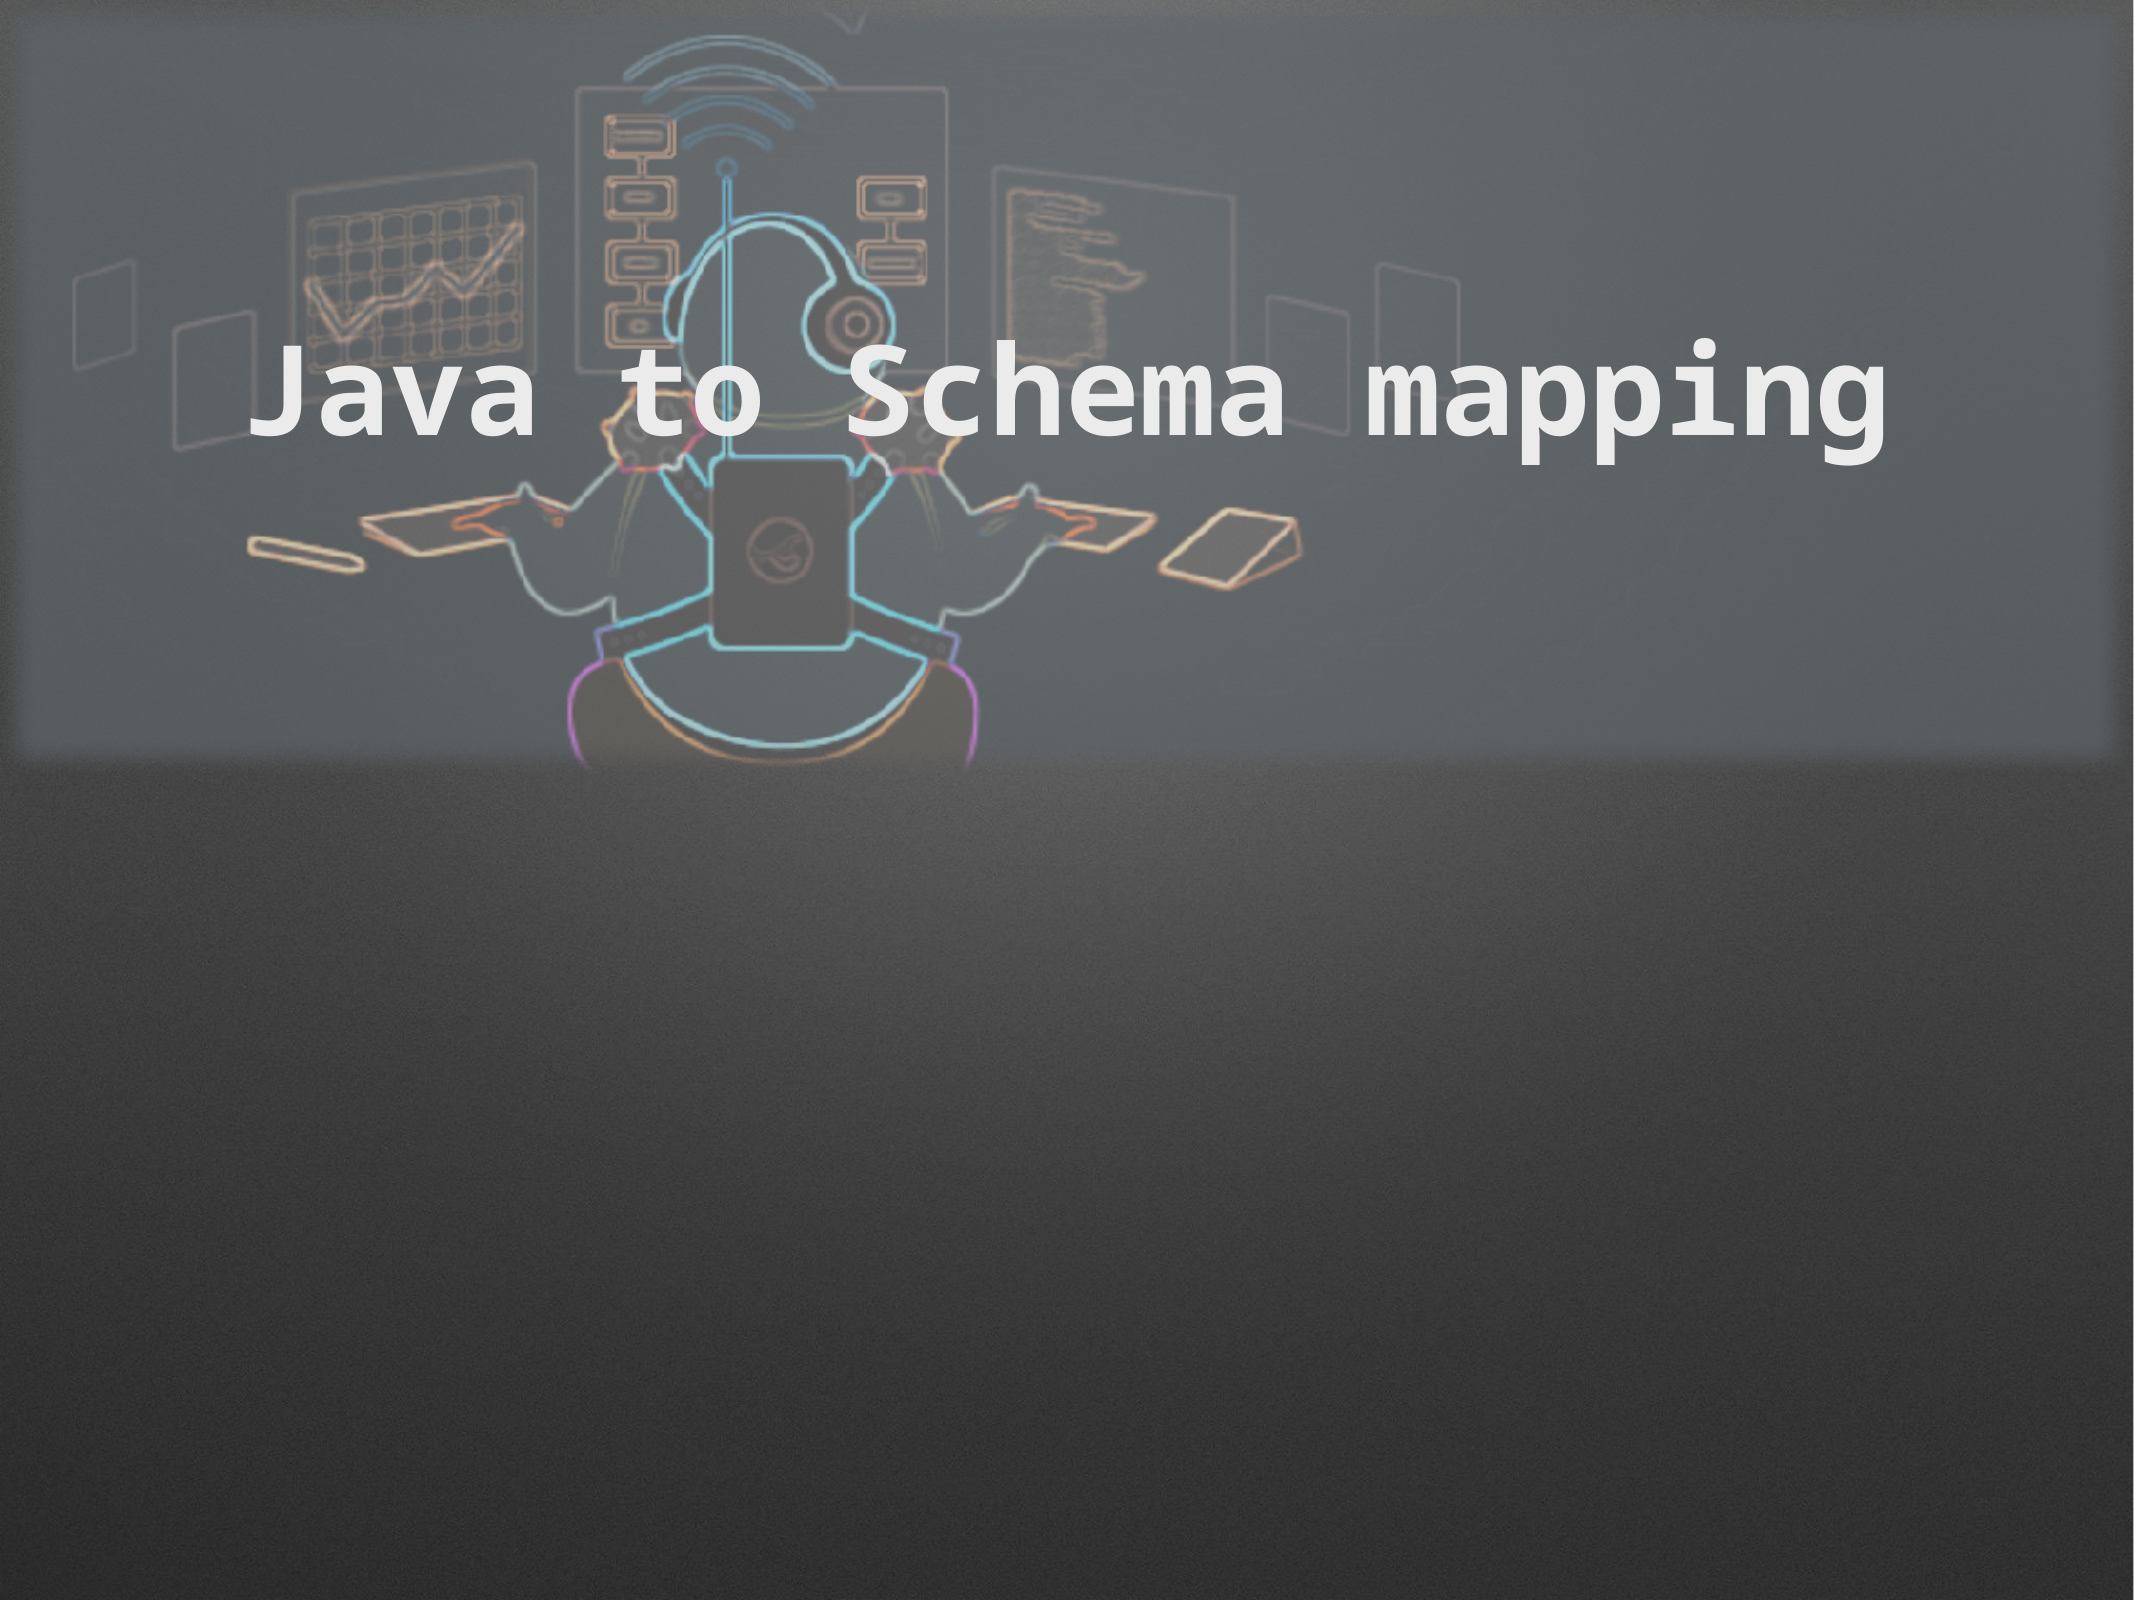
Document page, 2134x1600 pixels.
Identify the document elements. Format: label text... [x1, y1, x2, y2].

table_cell Describes the operations that can be performed and the messages involved. [19, 18, 2113, 756]
title Java to Schema mapping [26, 30, 2104, 741]
picture [0, 0, 2134, 1600]
